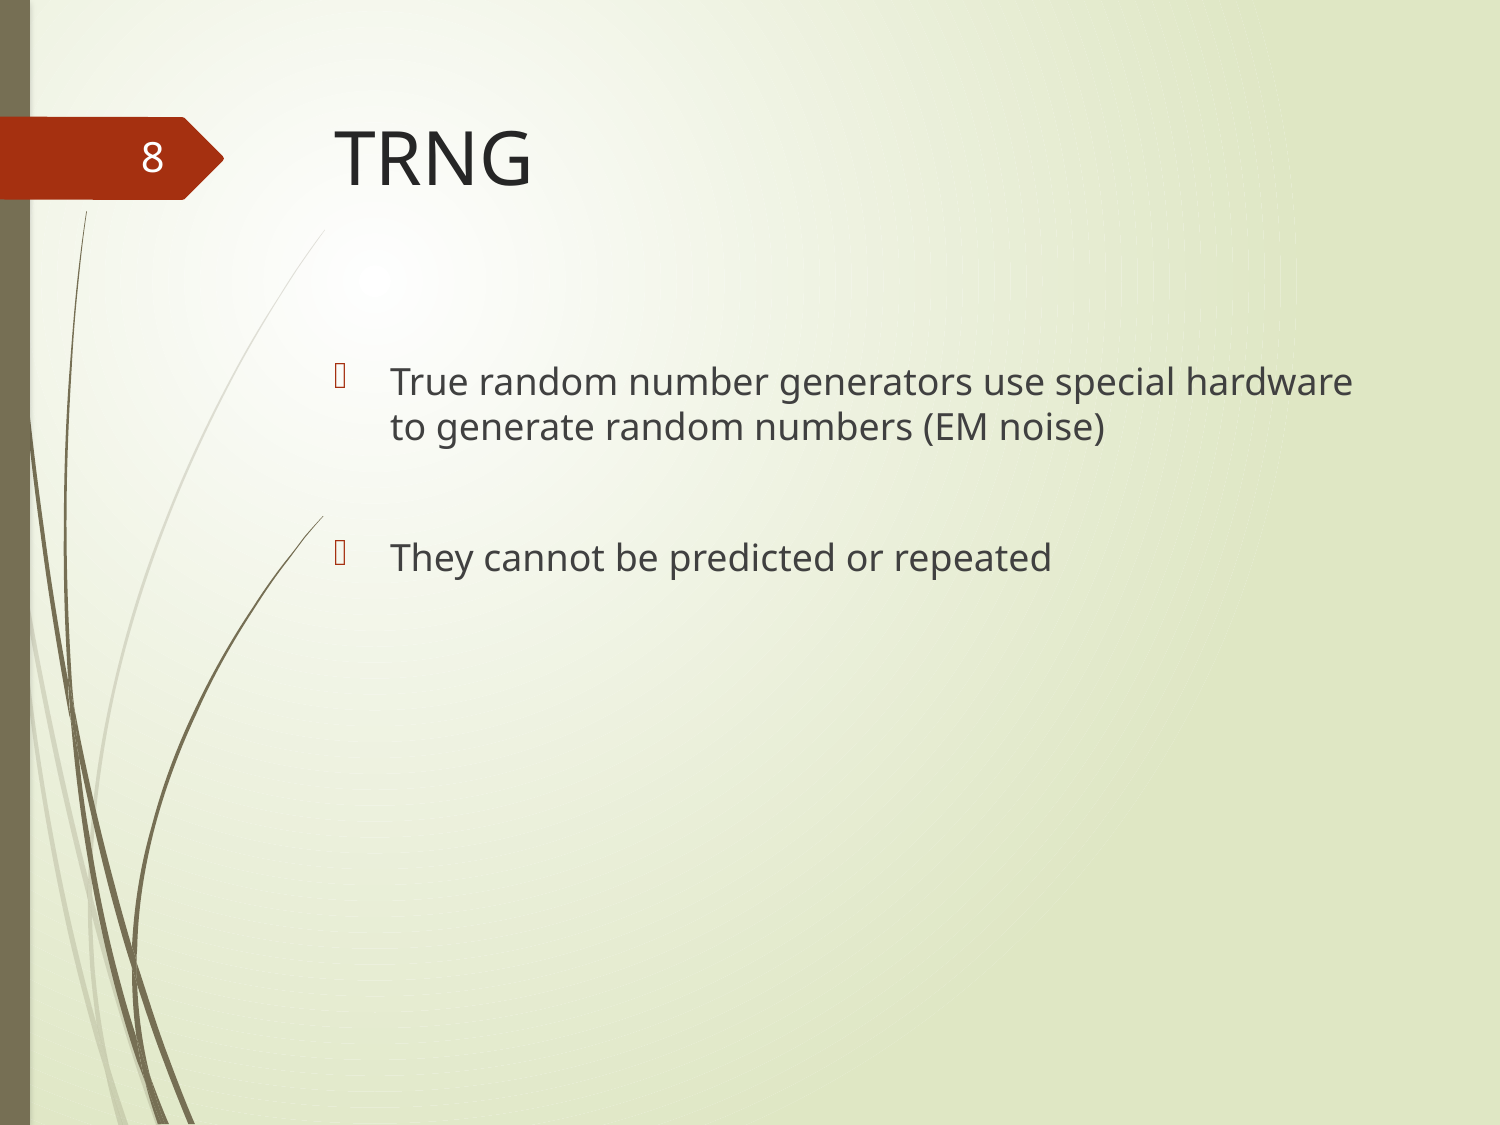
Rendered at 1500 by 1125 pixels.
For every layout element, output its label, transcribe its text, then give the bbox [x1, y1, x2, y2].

list True random number generators use special hardware to generate random numbers (EM noise) They cannot be predicted or repeated [318, 350, 1400, 970]
title TRNG [319, 102, 1400, 313]
slide_number 8 [83, 129, 180, 190]
